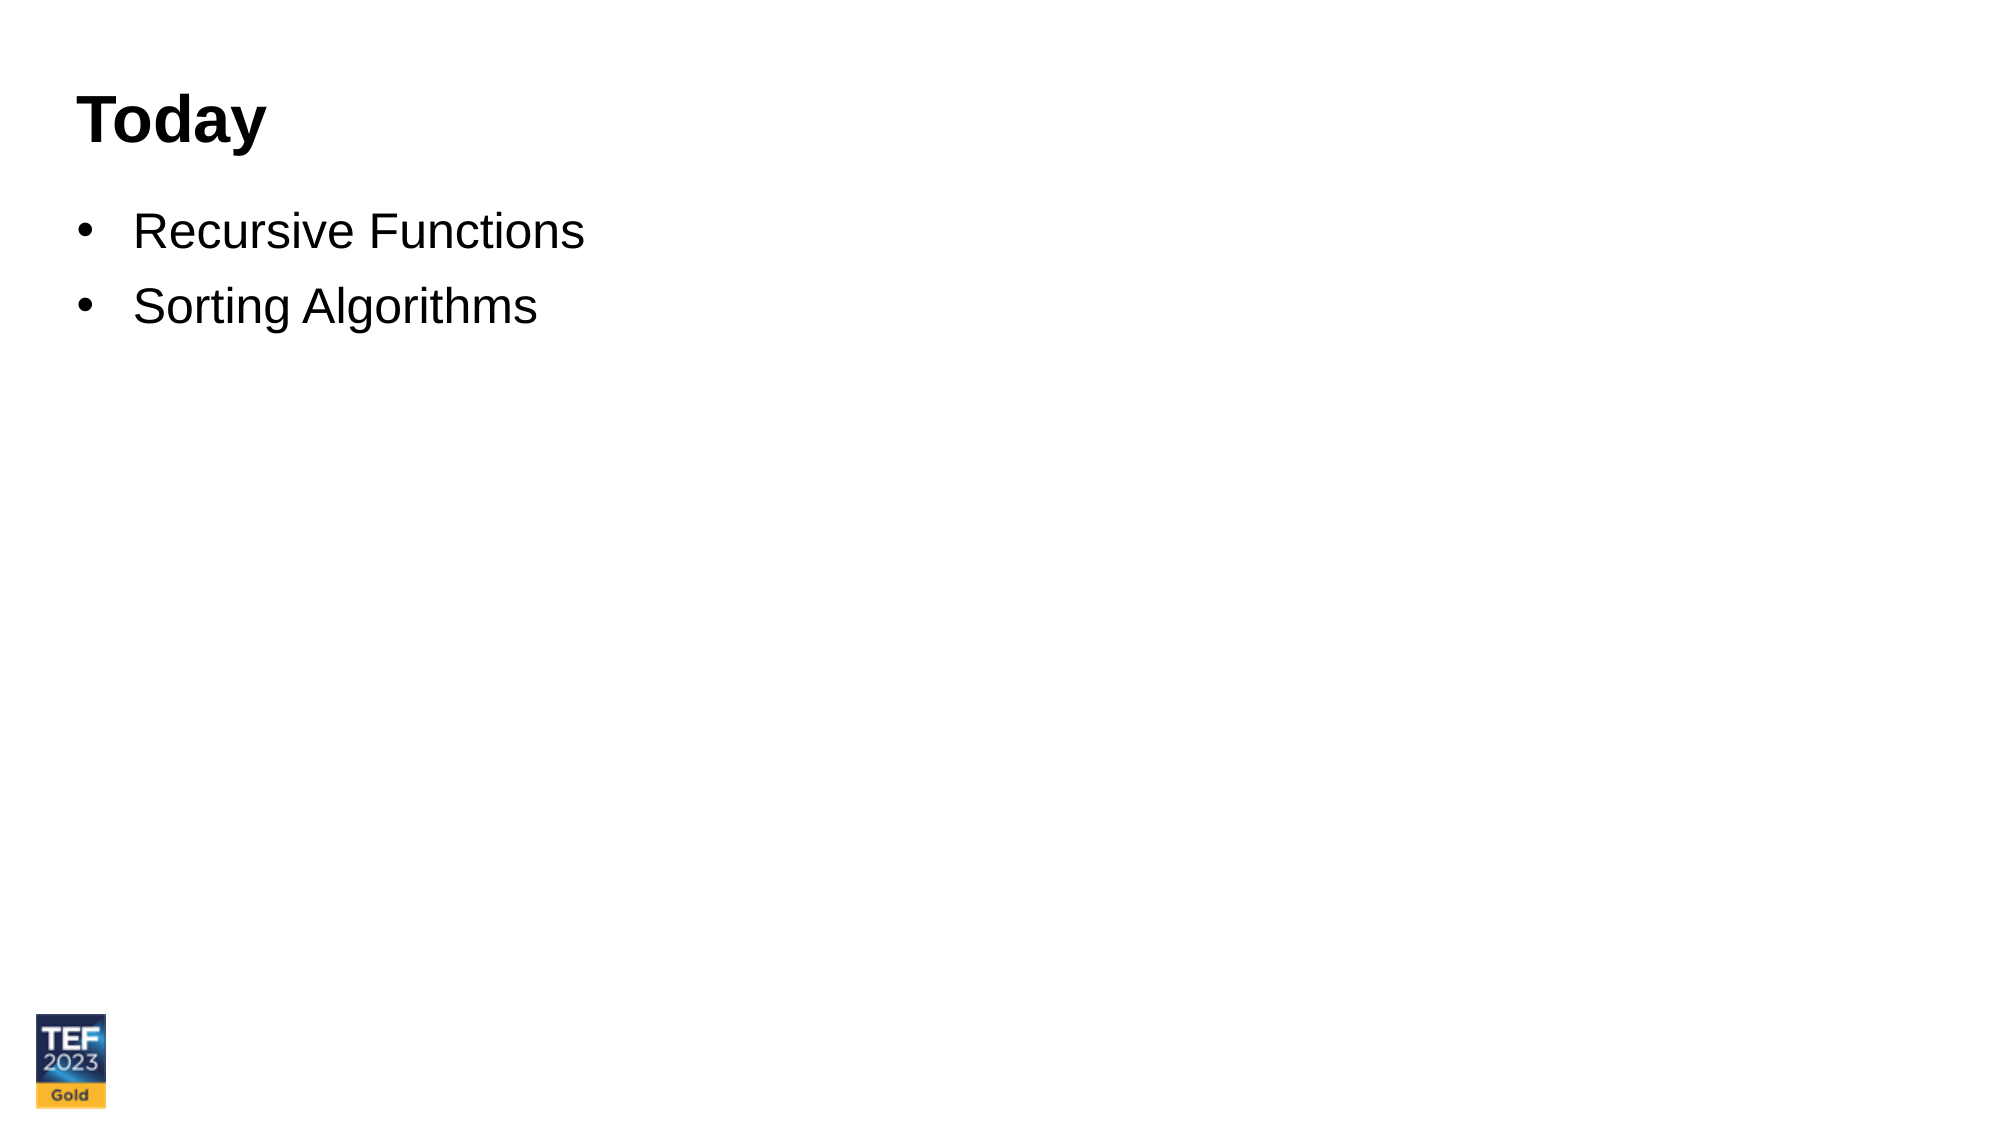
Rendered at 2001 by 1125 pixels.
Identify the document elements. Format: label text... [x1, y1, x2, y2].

picture [36, 1014, 106, 1109]
title Today [61, 62, 1783, 165]
text_box Recursive Functions Sorting Algorithms [61, 197, 1984, 962]
